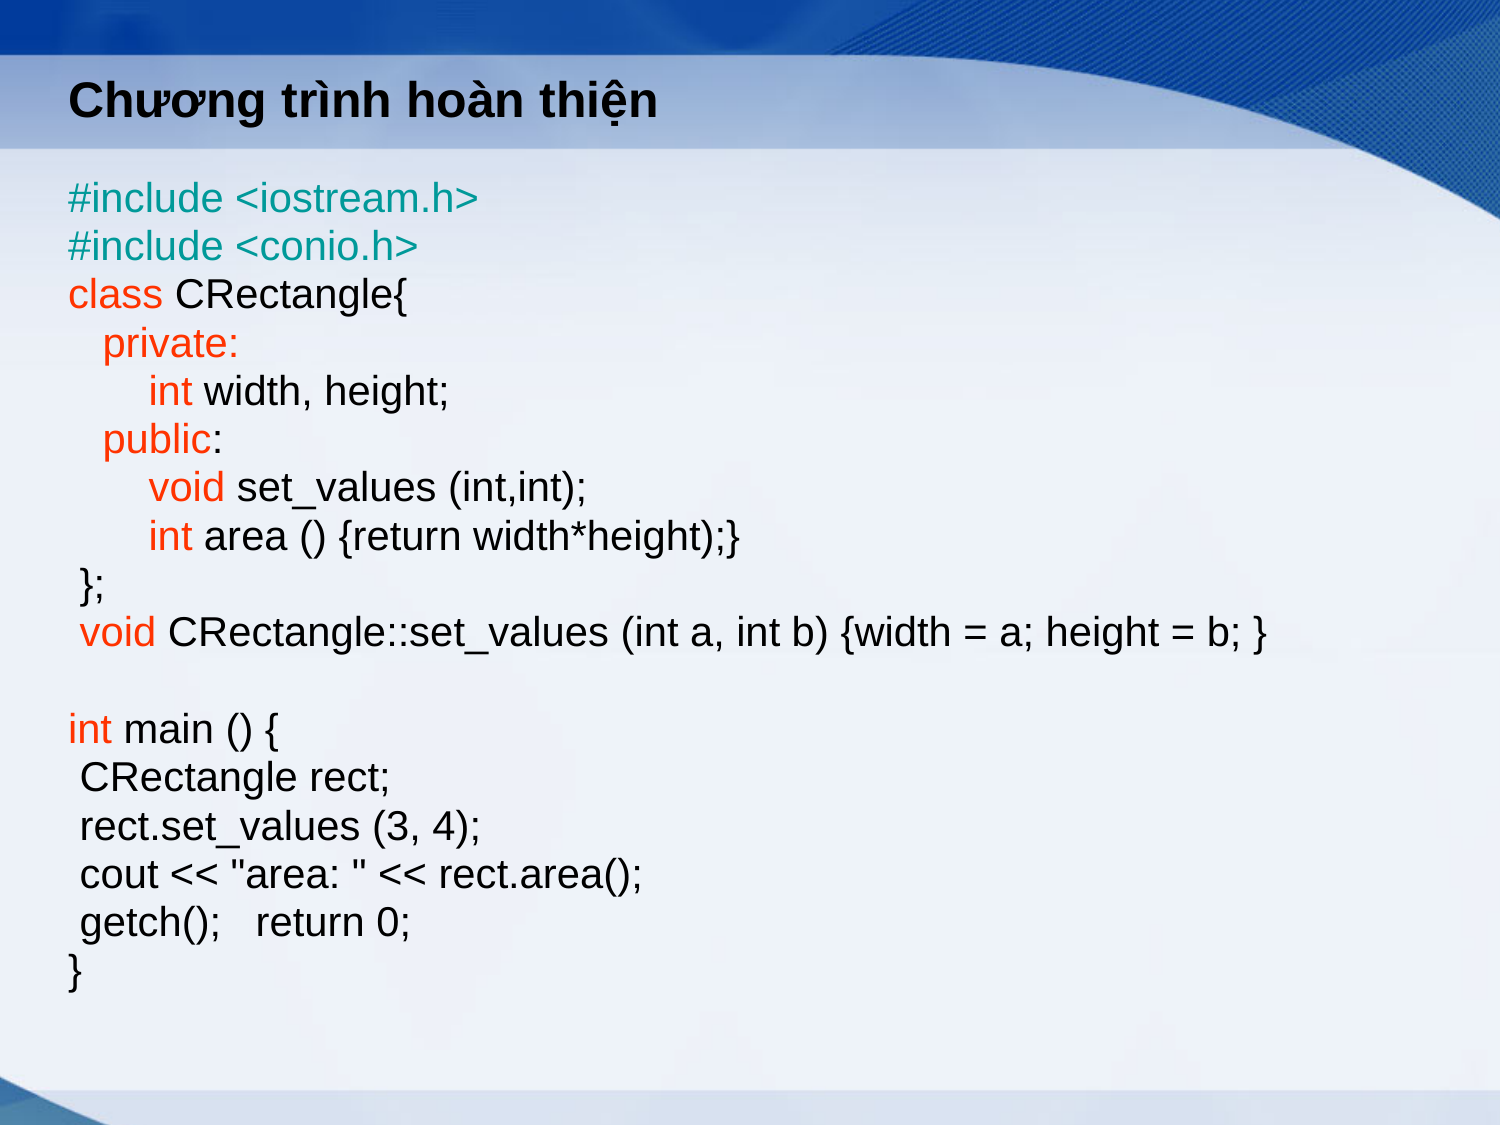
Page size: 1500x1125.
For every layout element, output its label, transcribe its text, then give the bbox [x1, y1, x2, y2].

title Chương trình hoàn thiện [53, 3, 1404, 172]
picture [0, 0, 1500, 1125]
list #include <iostream.h> #include <conio.h> class CRectangle{ private: int width, height; public: void set_values (int,int); int area () {return width*height);} }; void CRectangle::set_values (int a, int b) {width = a; height = b; } int main () { CRectangle rect; rect.set_values (3, 4); cout << "area: " << rect.area(); getch(); return 0; } [53, 172, 1404, 1059]
